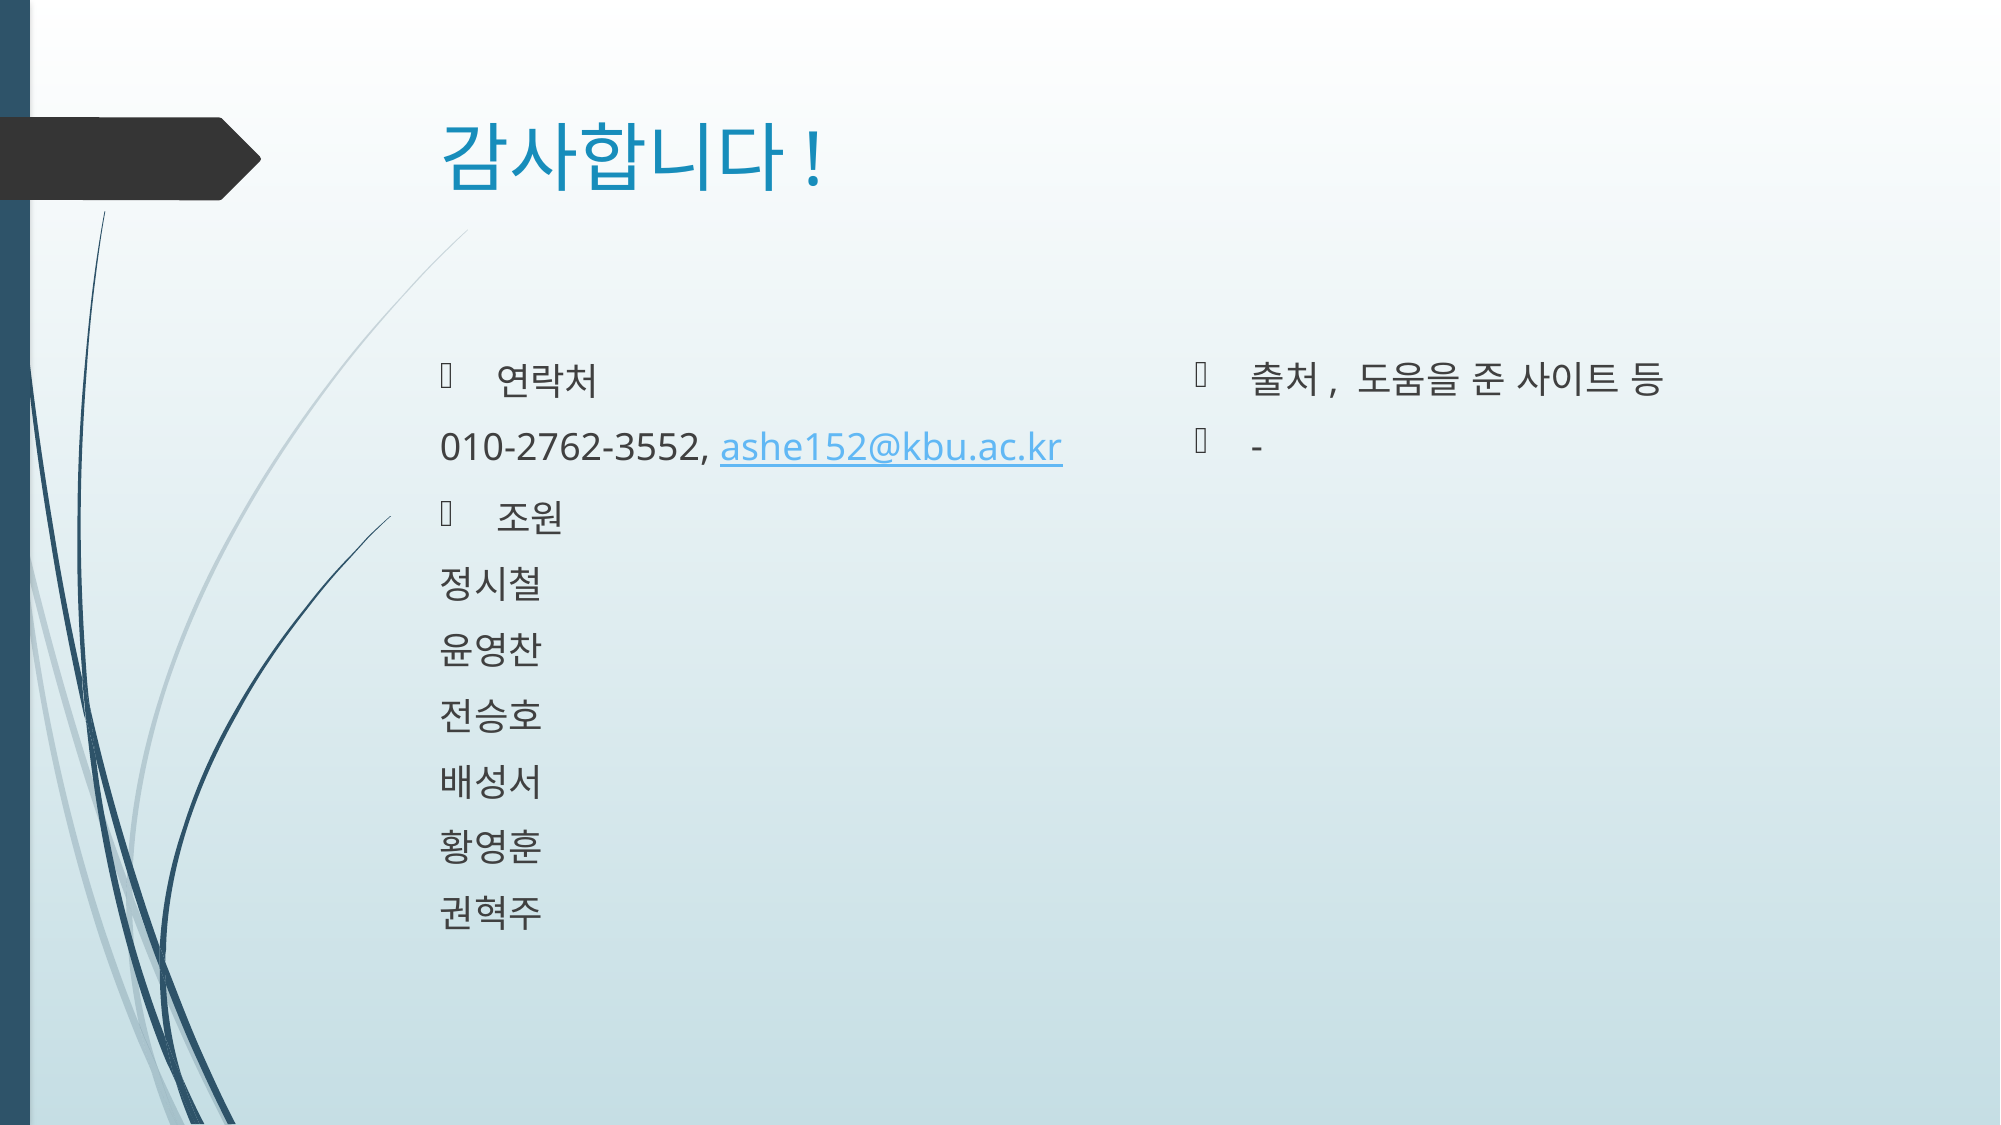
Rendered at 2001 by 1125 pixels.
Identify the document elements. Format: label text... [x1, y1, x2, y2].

title 감사합니다! [425, 102, 1888, 313]
list 출처, 도움을 준 사이트 등 - [1179, 348, 1888, 969]
list 연락처 010-2762-3552, ashe152@kbu.ac.kr 조원 정시철 윤영찬 전승호 배성서 황영훈 권혁주 [424, 350, 1133, 970]
